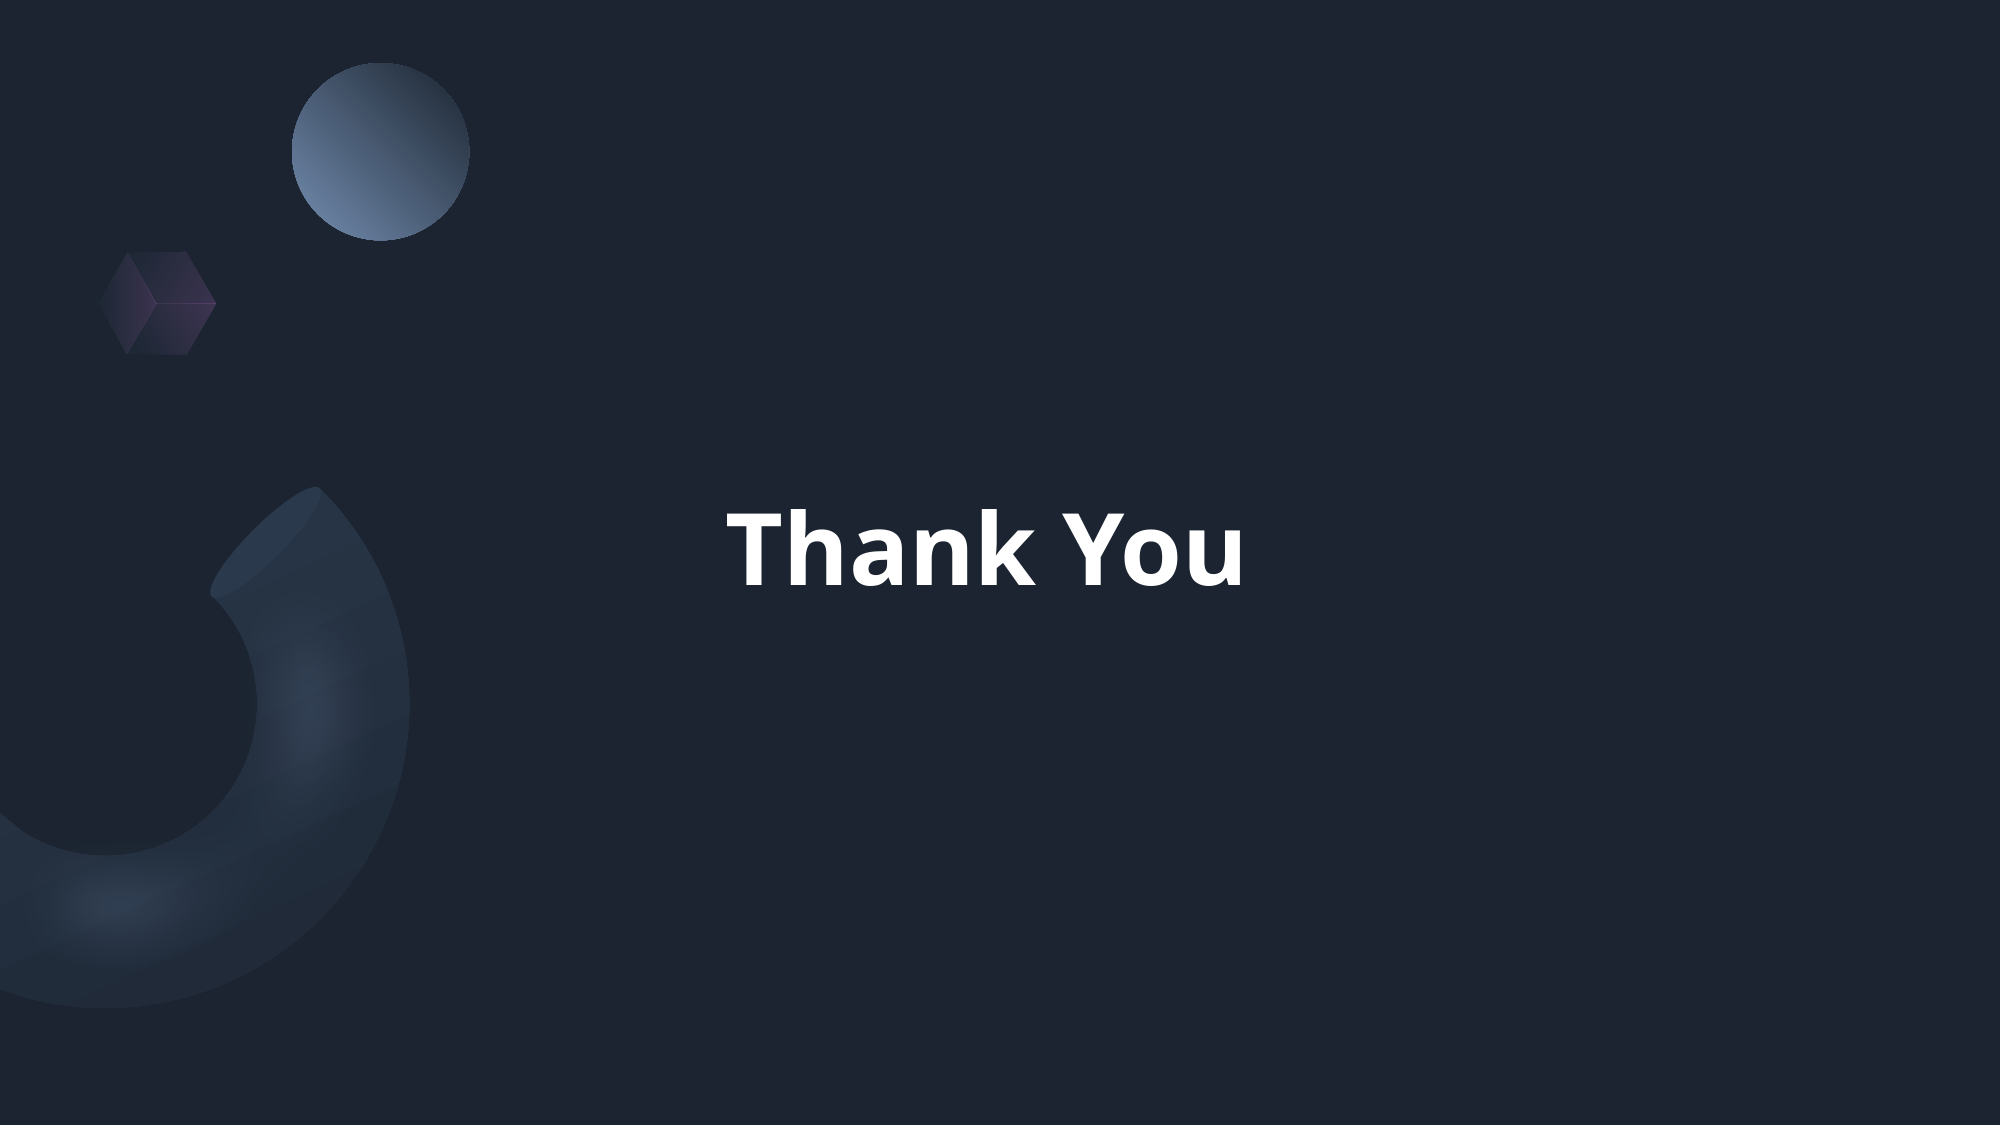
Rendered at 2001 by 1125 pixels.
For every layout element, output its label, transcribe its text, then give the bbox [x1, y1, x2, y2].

title Thank You [320, 90, 1680, 1000]
